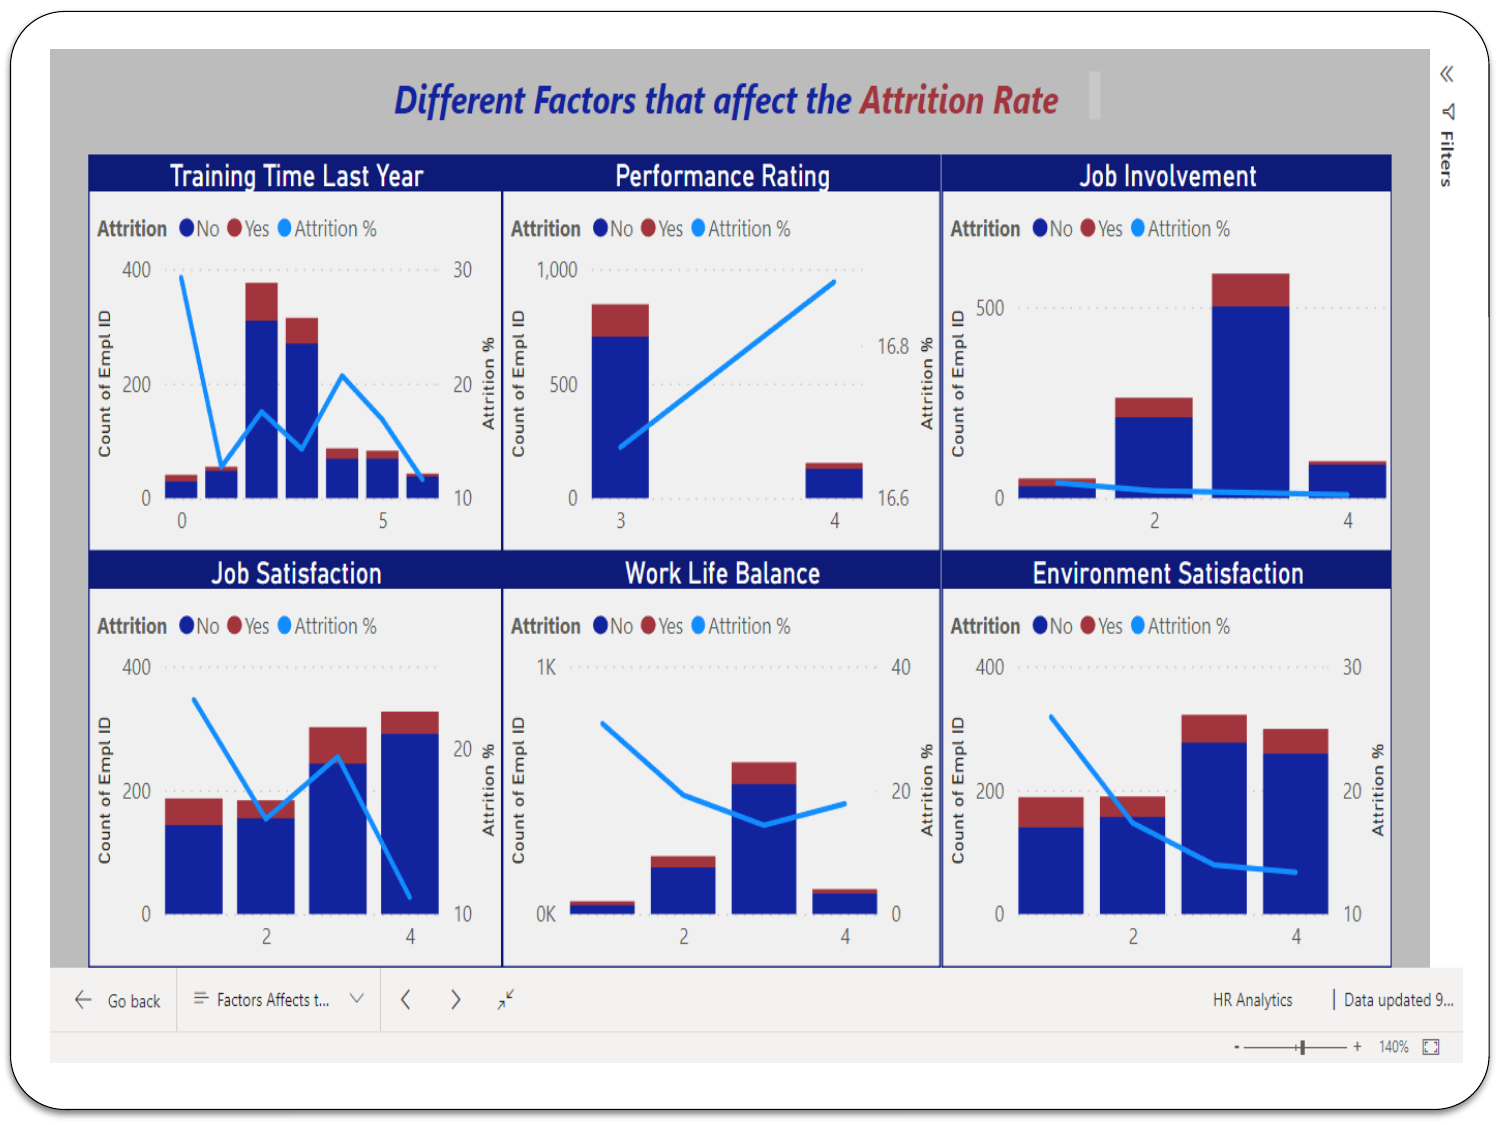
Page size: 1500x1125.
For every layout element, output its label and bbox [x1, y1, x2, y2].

list [49, 49, 1463, 1063]
